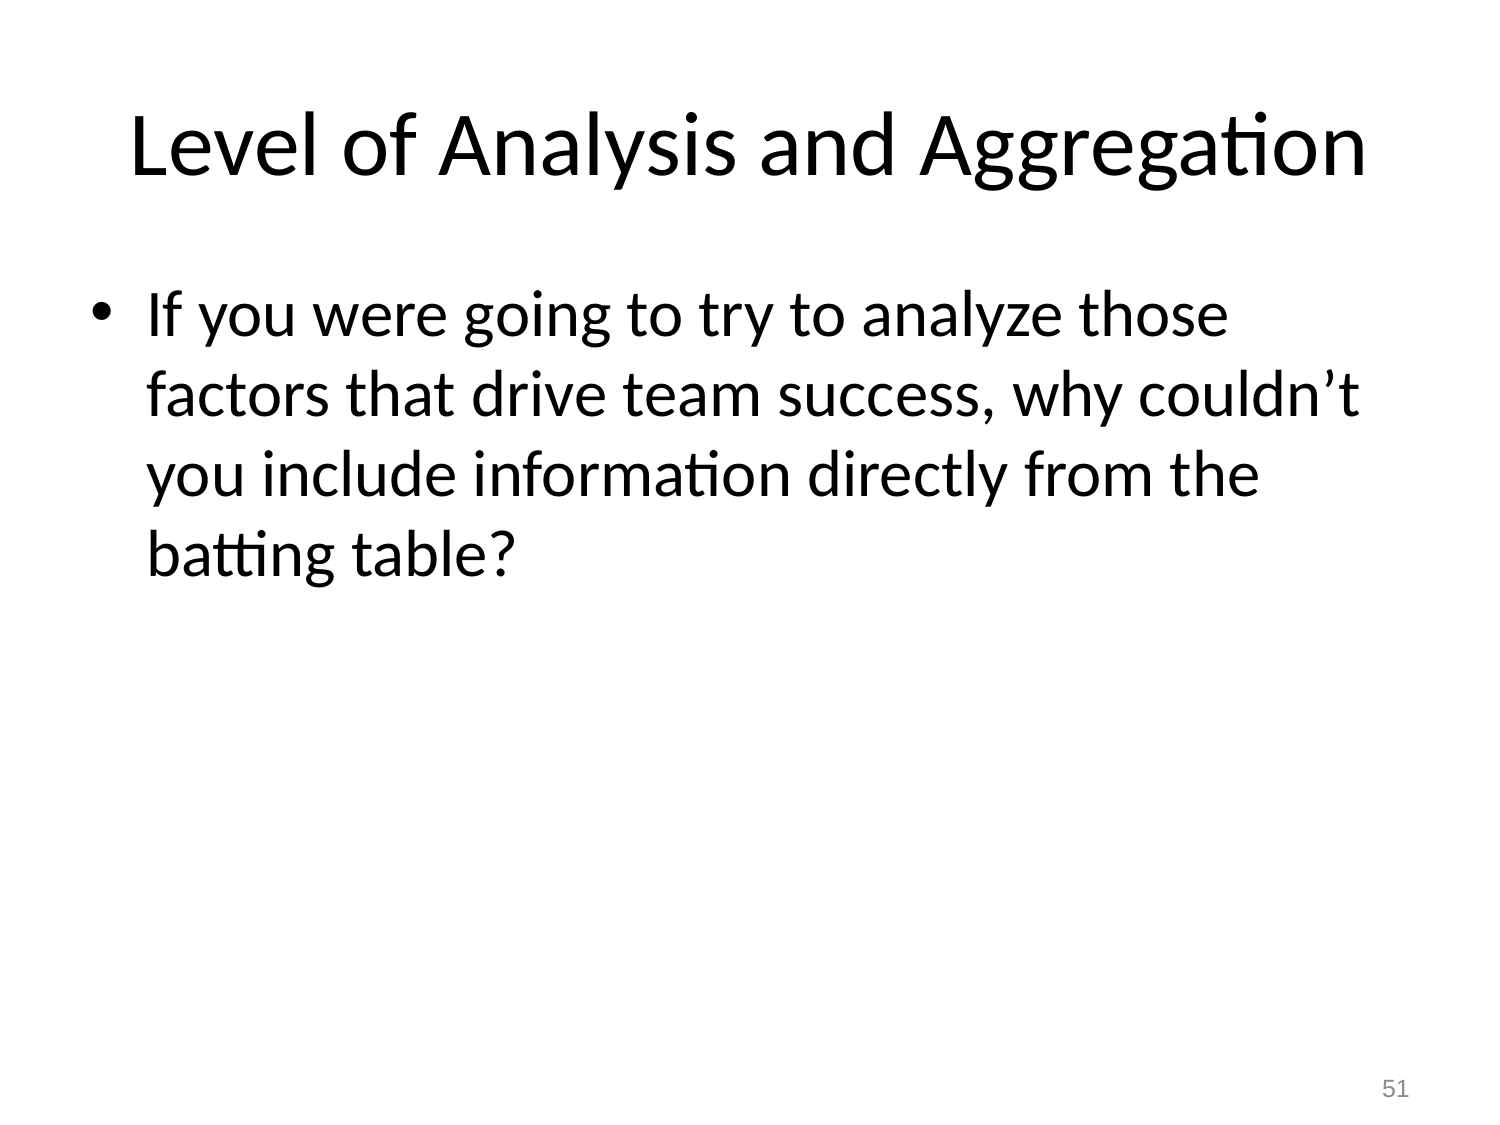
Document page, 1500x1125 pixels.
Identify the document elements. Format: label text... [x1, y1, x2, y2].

title Level of Analysis and Aggregation [75, 45, 1425, 233]
slide_number 51 [1074, 1042, 1425, 1103]
list If you were going to try to analyze those factors that drive team success, why couldn’t you include information directly from the batting table? [75, 262, 1425, 1005]
